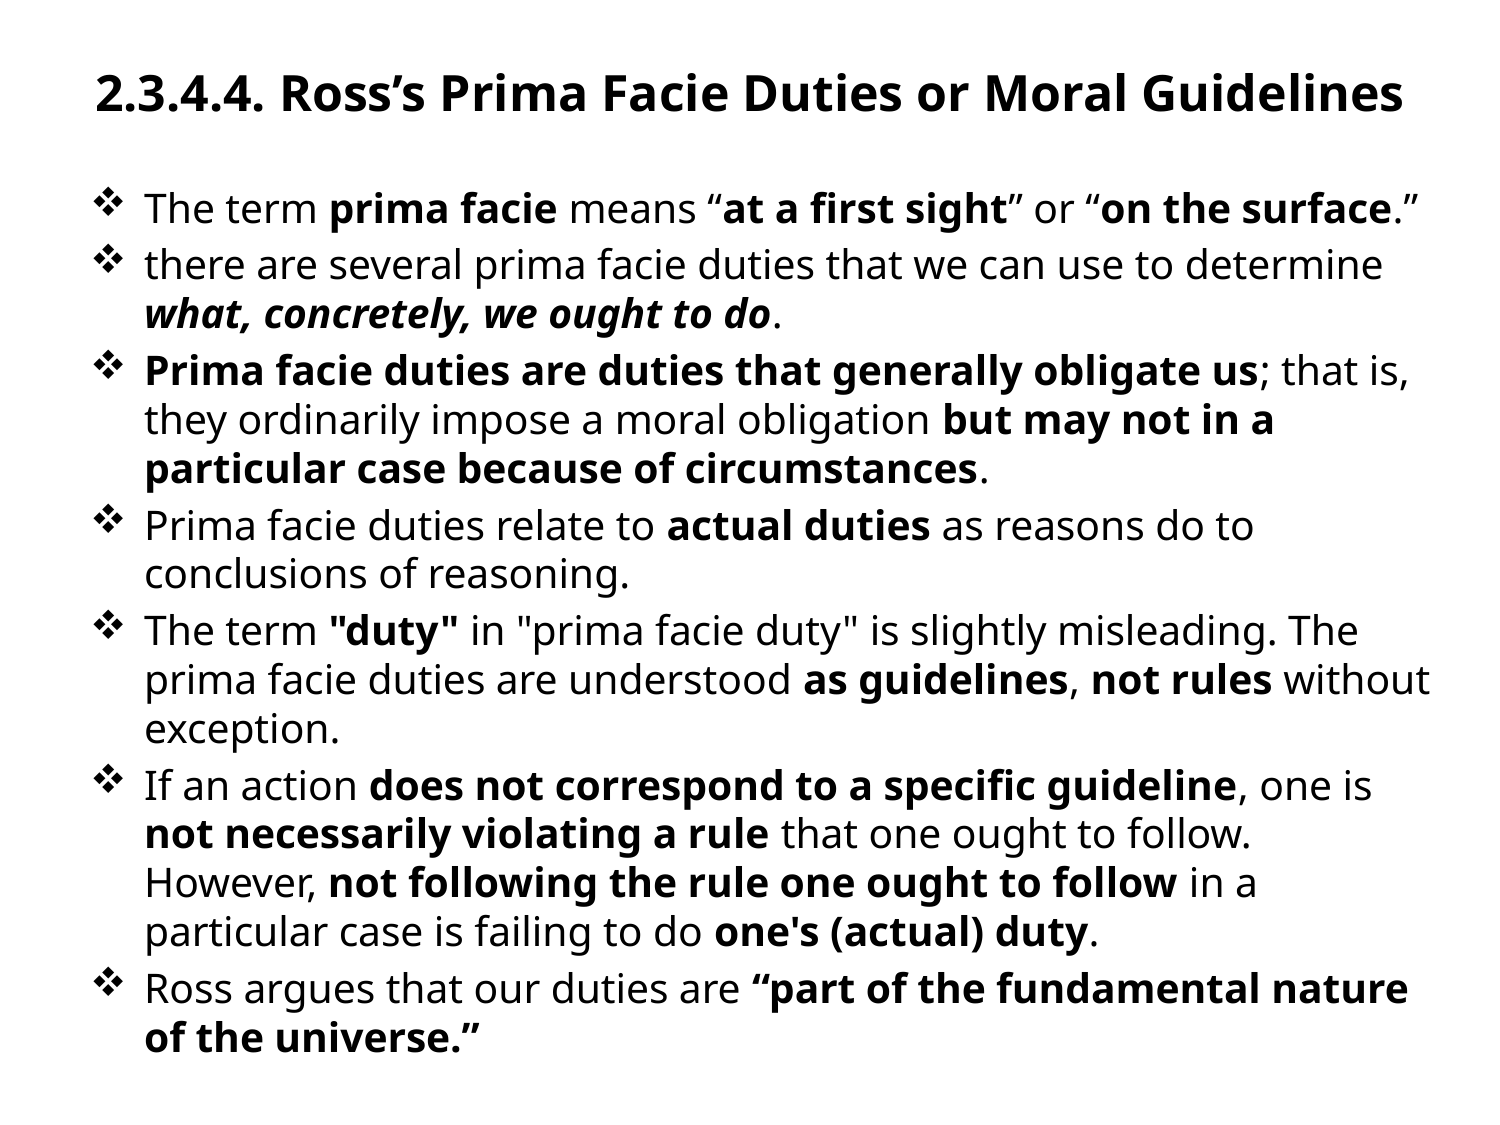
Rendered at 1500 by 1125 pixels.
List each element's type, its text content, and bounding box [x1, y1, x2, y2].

title 2.3.4.4. Ross’s Prima Facie Duties or Moral Guidelines [75, 45, 1425, 138]
list The term prima facie means “at a first sight” or “on the surface.” there are several prima facie duties that we can use to determine what, concretely, we ought to do. Prima facie duties are duties that generally obligate us; that is, they ordinarily impose a moral obligation but may not in a particular case because of circumstances. Prima facie duties relate to actual duties as reasons do to conclusions of reasoning. The term "duty" in "prima facie duty" is slightly misleading. The prima facie duties are understood as guidelines, not rules without exception. If an action does not correspond to a specific guideline, one is not necessarily violating a rule that one ought to follow. However, not following the rule one ought to follow in a particular case is failing to do one's (actual) duty. Ross argues that our duties are “part of the fundamental nature of the universe.” [75, 174, 1450, 1088]
